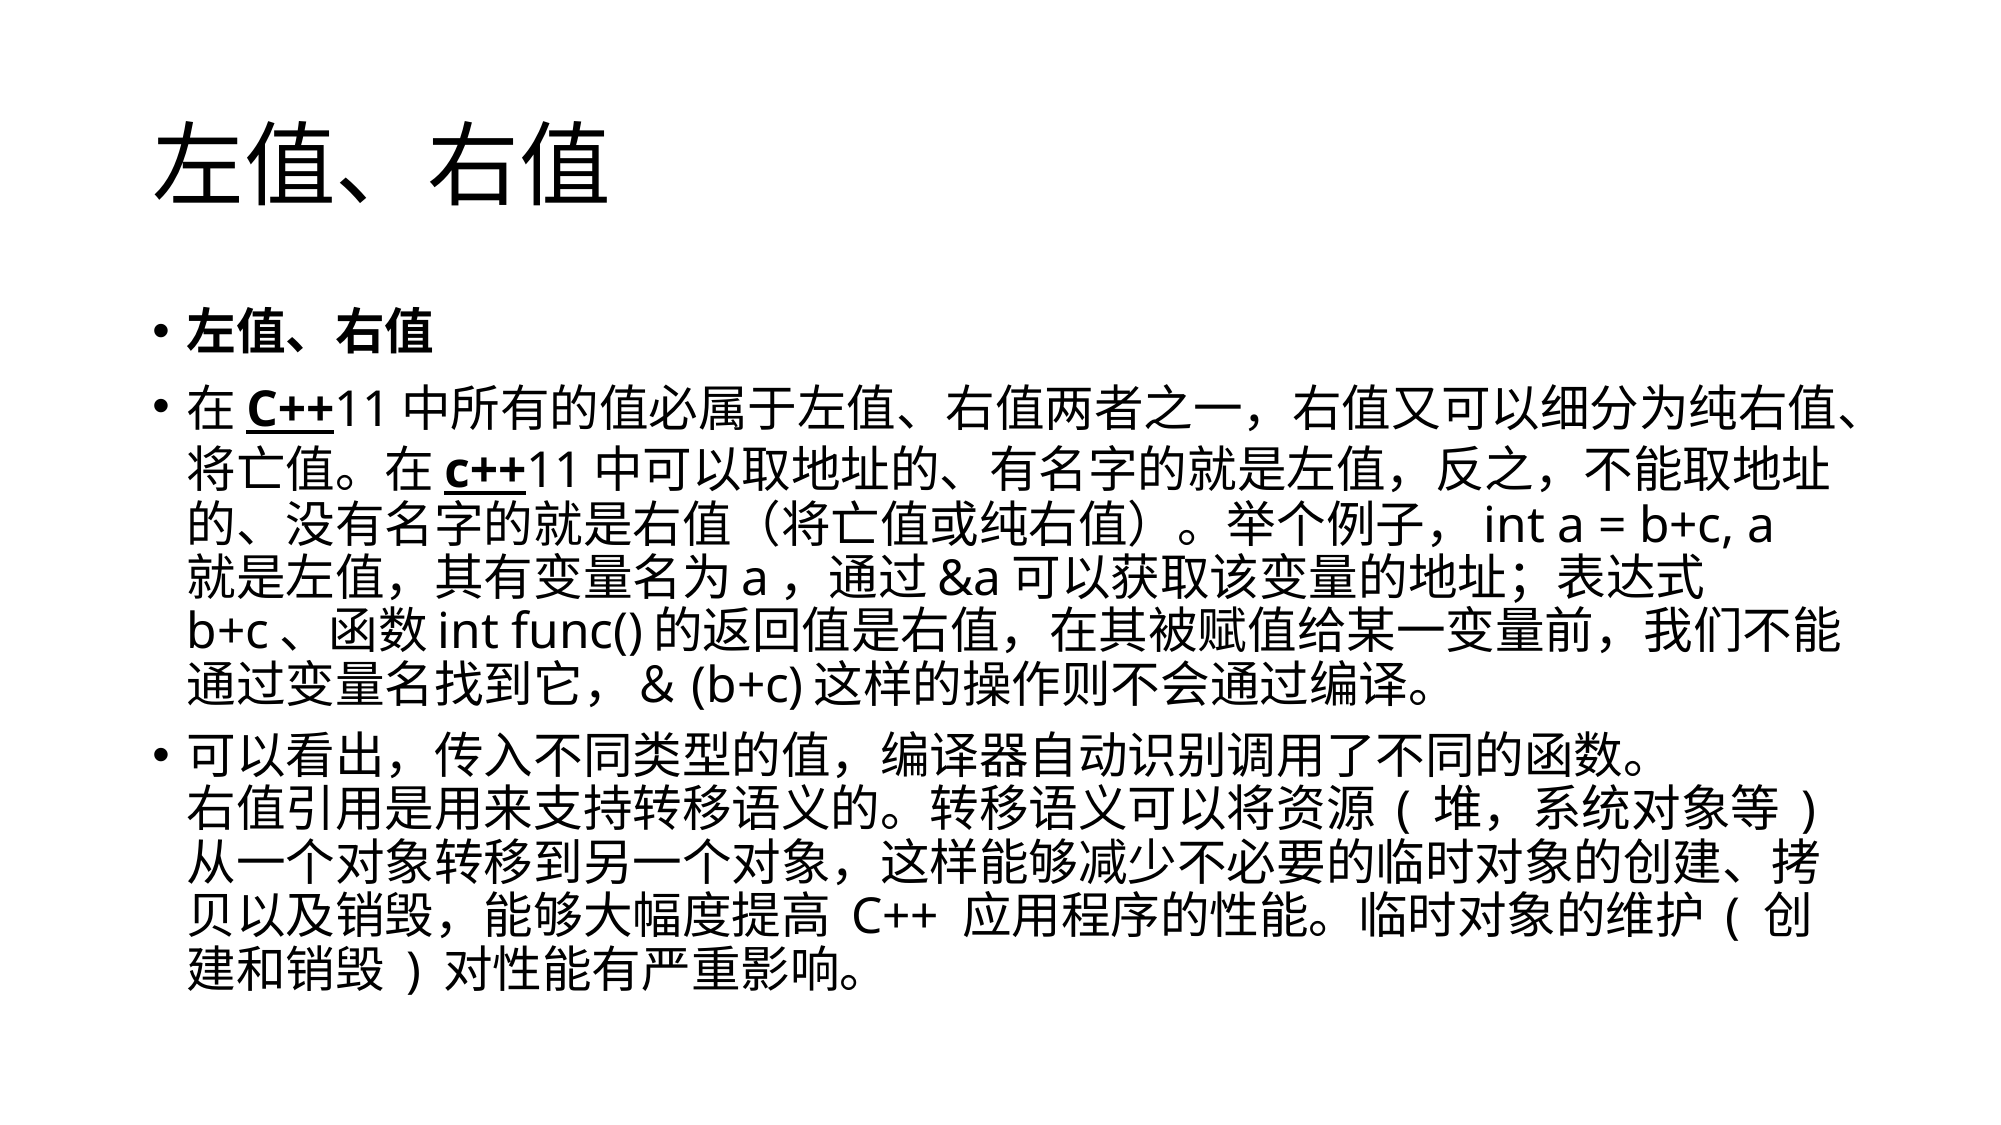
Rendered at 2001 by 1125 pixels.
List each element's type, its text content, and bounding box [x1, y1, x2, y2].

list 左值、右值 在C++11中所有的值必属于左值、右值两者之一，右值又可以细分为纯右值、将亡值。在c++11中可以取地址的、有名字的就是左值，反之，不能取地址的、没有名字的就是右值（将亡值或纯右值）。举个例子，int a = b+c, a 就是左值，其有变量名为a，通过&a可以获取该变量的地址；表达式b+c、函数int func()的返回值是右值，在其被赋值给某一变量前，我们不能通过变量名找到它，＆(b+c)这样的操作则不会通过编译。 可以看出，传入不同类型的值，编译器自动识别调用了不同的函数。 右值引用是用来支持转移语义的。转移语义可以将资源 ( 堆，系统对象等 ) 从一个对象转移到另一个对象，这样能够减少不必要的临时对象的创建、拷贝以及销毁，能够大幅度提高 C++ 应用程序的性能。临时对象的维护 ( 创建和销毁 ) 对性能有严重影响。 [137, 299, 1863, 1014]
title 左值、右值 [137, 59, 1863, 278]
